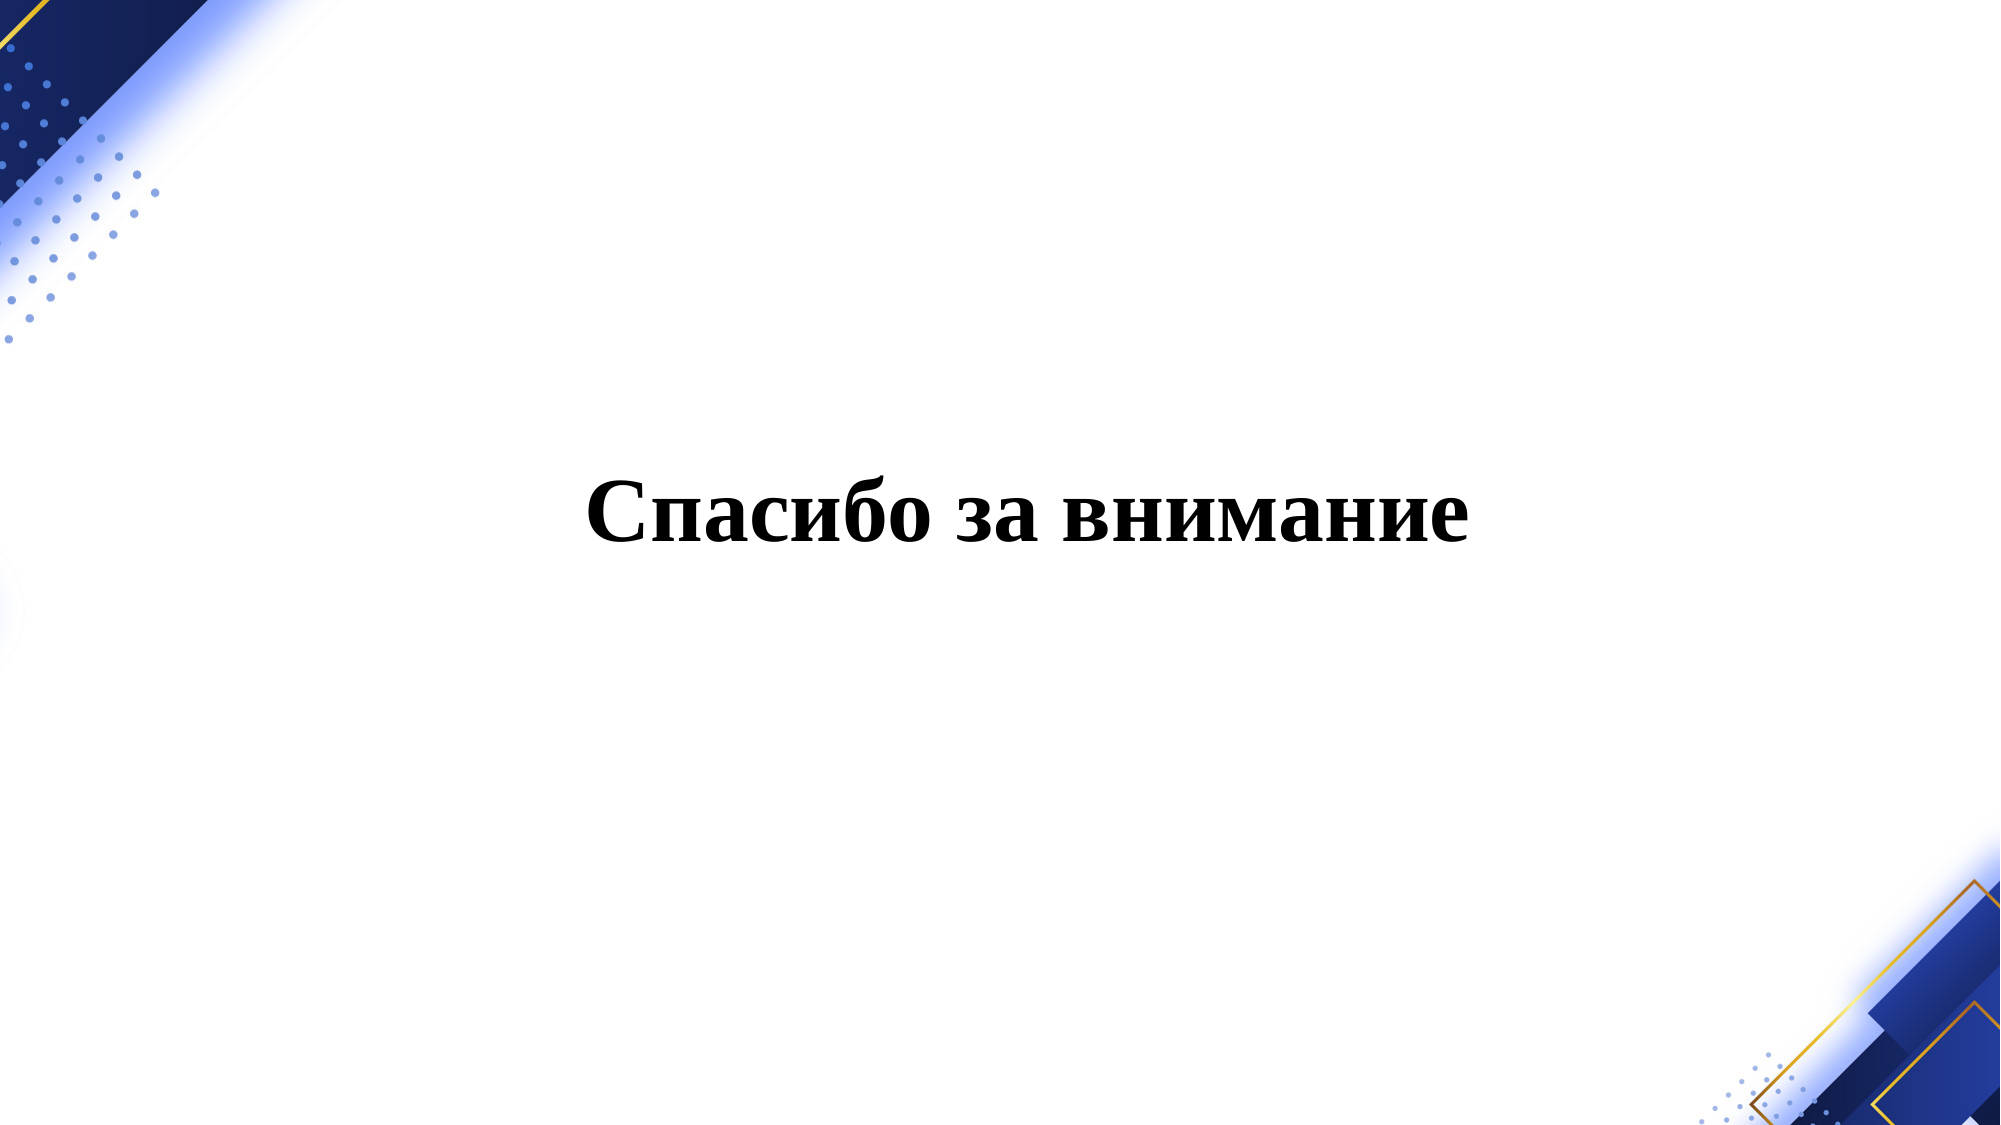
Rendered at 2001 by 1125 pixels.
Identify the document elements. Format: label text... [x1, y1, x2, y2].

picture [0, 0, 2000, 1125]
title Спасибо за внимание [165, 402, 1891, 621]
